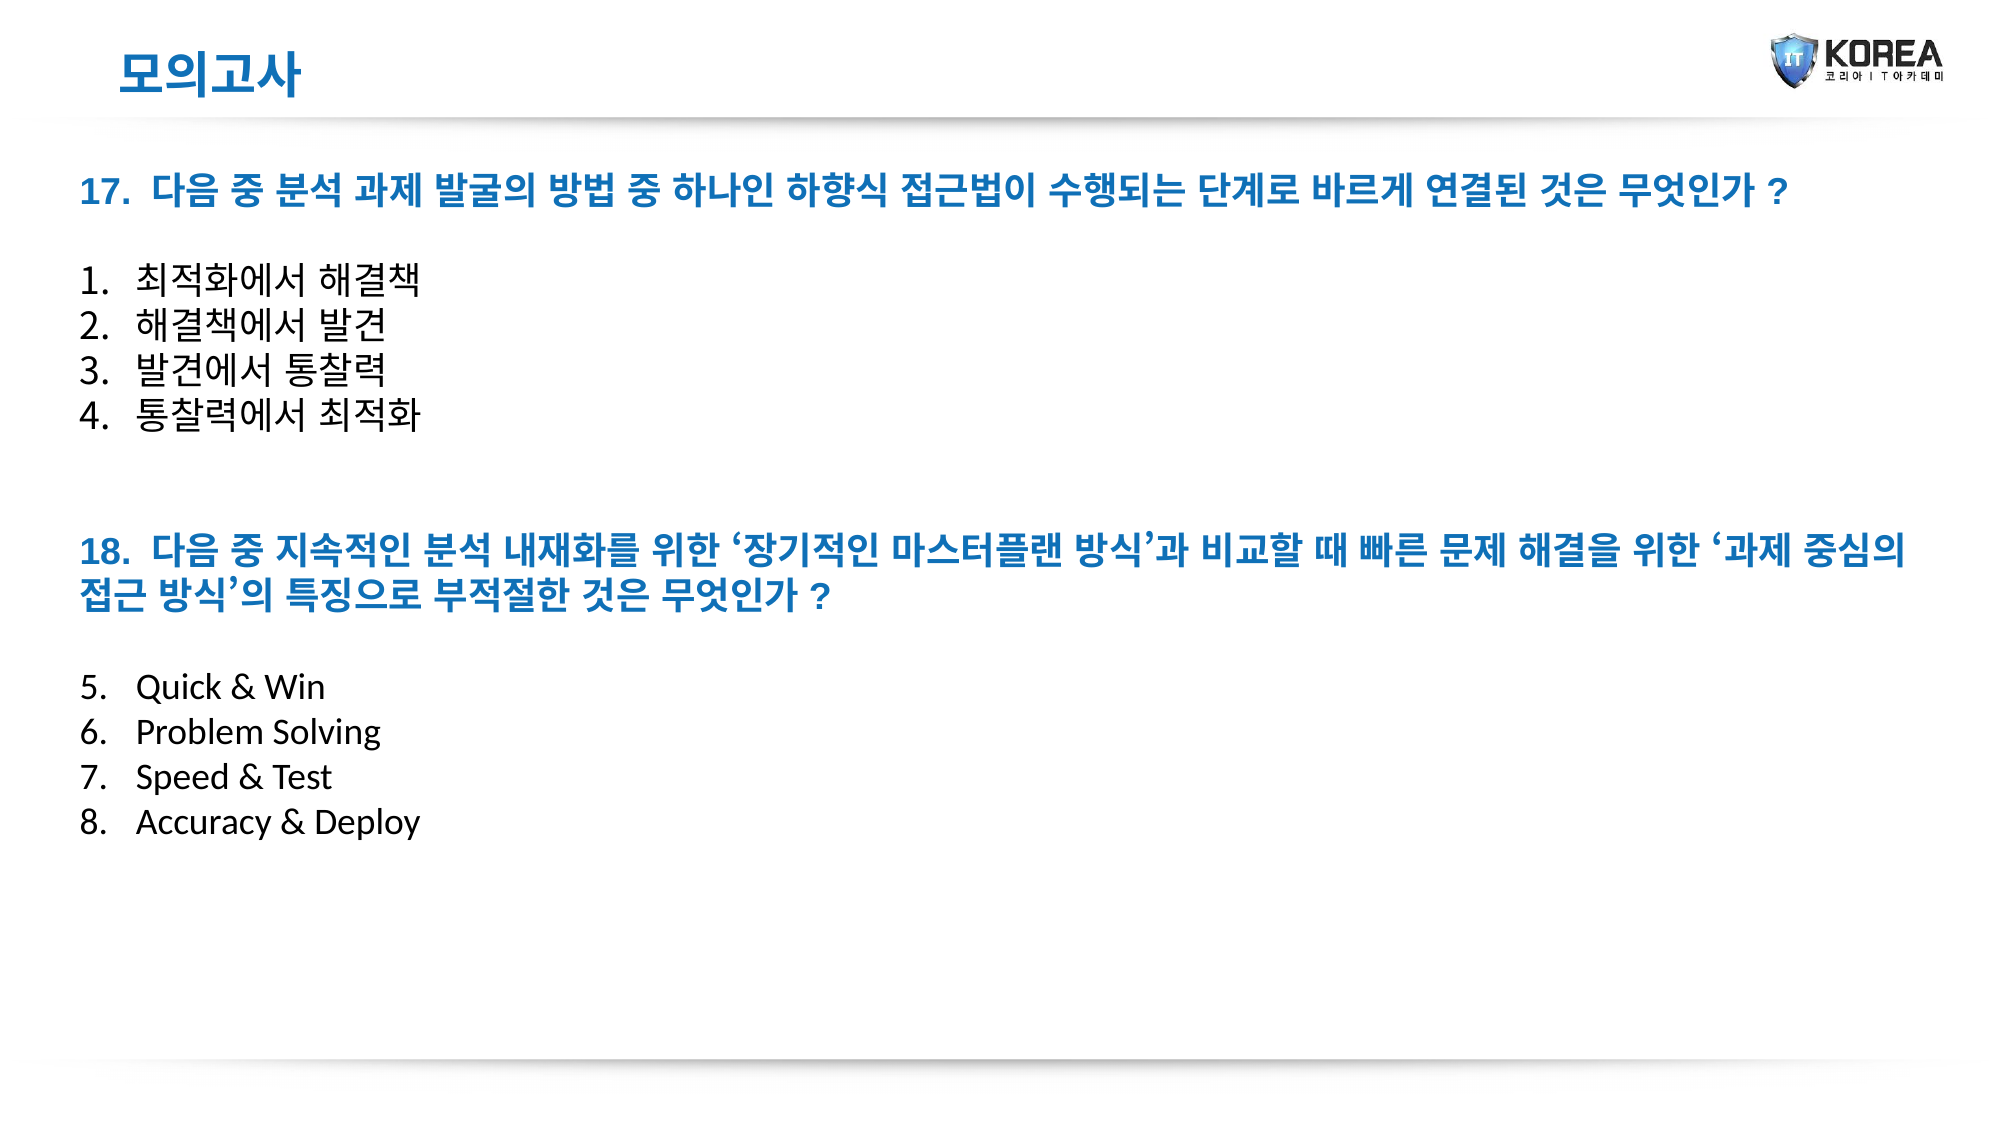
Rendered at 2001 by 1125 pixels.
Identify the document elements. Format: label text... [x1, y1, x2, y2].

picture [0, 116, 2000, 142]
picture [0, 1058, 2001, 1085]
picture [1741, 11, 1984, 109]
text_box 17. 다음 중 분석 과제 발굴의 방법 중 하나인 하향식 접근법이 수행되는 단계로 바르게 연결된 것은 무엇인가? 최적화에서 해결책 해결책에서 발견 발견에서 통찰력 통찰력에서 최적화 18. 다음 중 지속적인 분석 내재화를 위한 ‘장기적인 마스터플랜 방식’과 비교할 때 빠른 문제 해결을 위한 ‘과제 중심의 접근 방식’의 특징으로 부적절한 것은 무엇인가? Quick & Win Problem Solving Speed & Test Accuracy & Deploy [64, 159, 1969, 849]
text_box 모의고사 [0, 12, 1500, 112]
